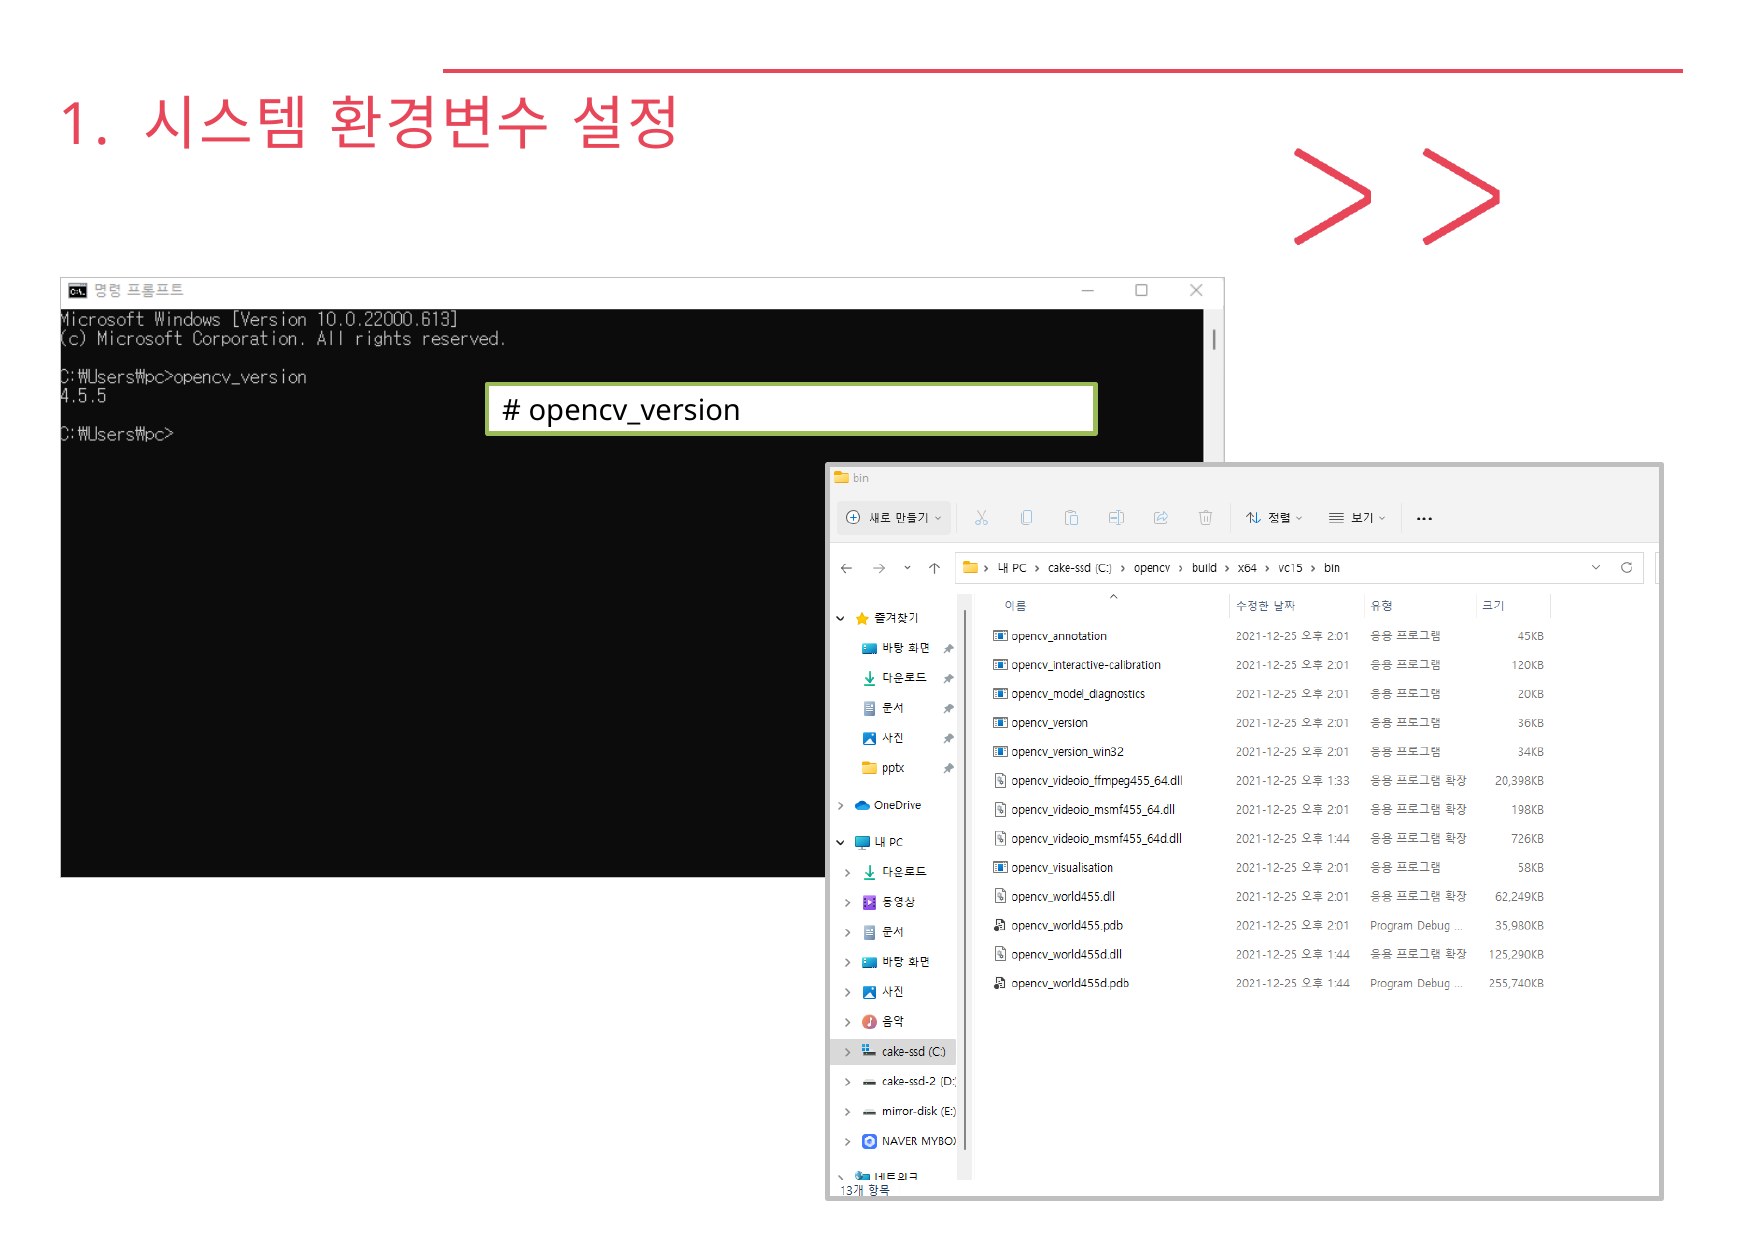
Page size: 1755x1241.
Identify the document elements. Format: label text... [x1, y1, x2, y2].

title 1. 시스템 환경변수 설정 [59, 64, 1256, 249]
picture [59, 277, 1660, 1197]
picture [1290, 128, 1504, 261]
